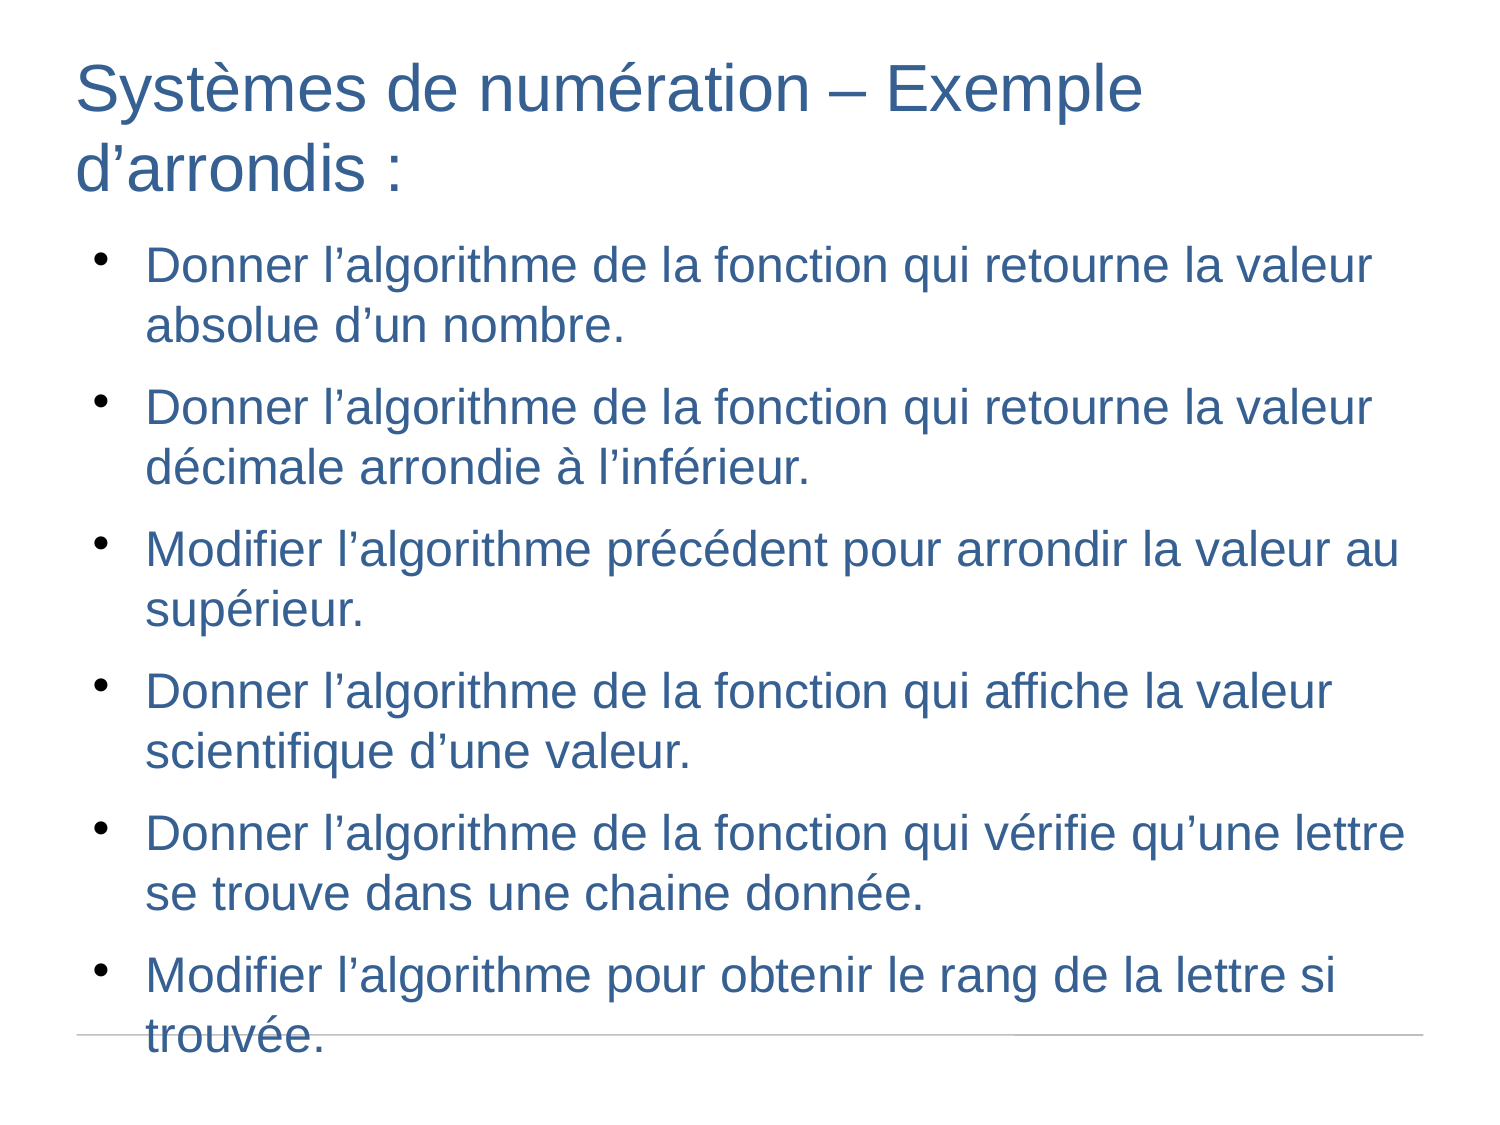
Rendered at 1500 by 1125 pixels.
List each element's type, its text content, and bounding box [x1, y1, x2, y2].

text_box Donner l’algorithme de la fonction qui retourne la valeur absolue d’un nombre. Donner l’algorithme de la fonction qui retourne la valeur décimale arrondie à l’inférieur. Modifier l’algorithme précédent pour arrondir la valeur au supérieur. Donner l’algorithme de la fonction qui affiche la valeur scientifique d’une valeur. Donner l’algorithme de la fonction qui vérifie qu’une lettre se trouve dans une chaine donnée. Modifier l’algorithme pour obtenir le rang de la lettre si trouvée. [75, 232, 1425, 1005]
text_box Systèmes de numération – Exemple d’arrondis : [75, 45, 1425, 232]
